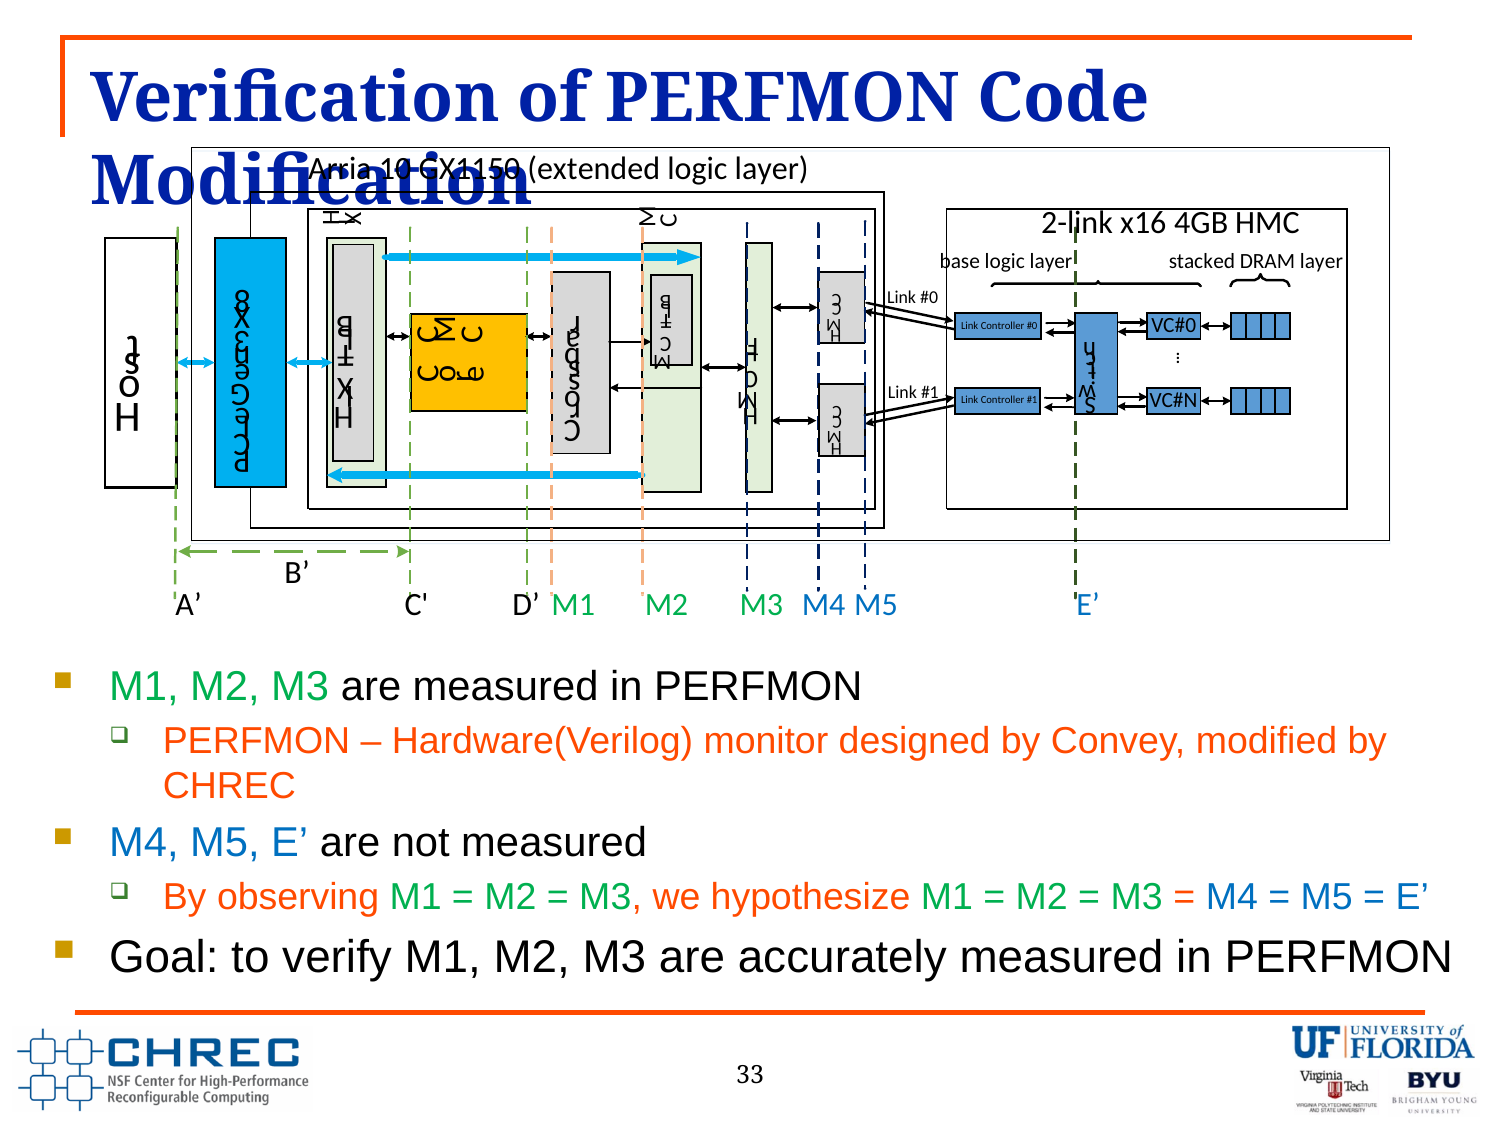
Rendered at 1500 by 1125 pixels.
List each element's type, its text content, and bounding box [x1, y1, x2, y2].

slide_number 33 [599, 1024, 901, 1101]
picture [12, 1026, 313, 1112]
list M1, M2, M3 are measured in PERFMON PERFMON – Hardware(Verilog) monitor designed by Convey, modified by CHREC M4, M5, E’ are not measured By observing M1 = M2 = M3, we hypothesize M1 = M2 = M3 = M4 = M5 = E’ Goal: to verify M1, M2, M3 are accurately measured in PERFMON [37, 650, 1476, 1006]
title Verification of PERFMON Code Modification [74, 45, 1500, 201]
picture [1287, 1021, 1485, 1117]
picture [101, 138, 1399, 652]
